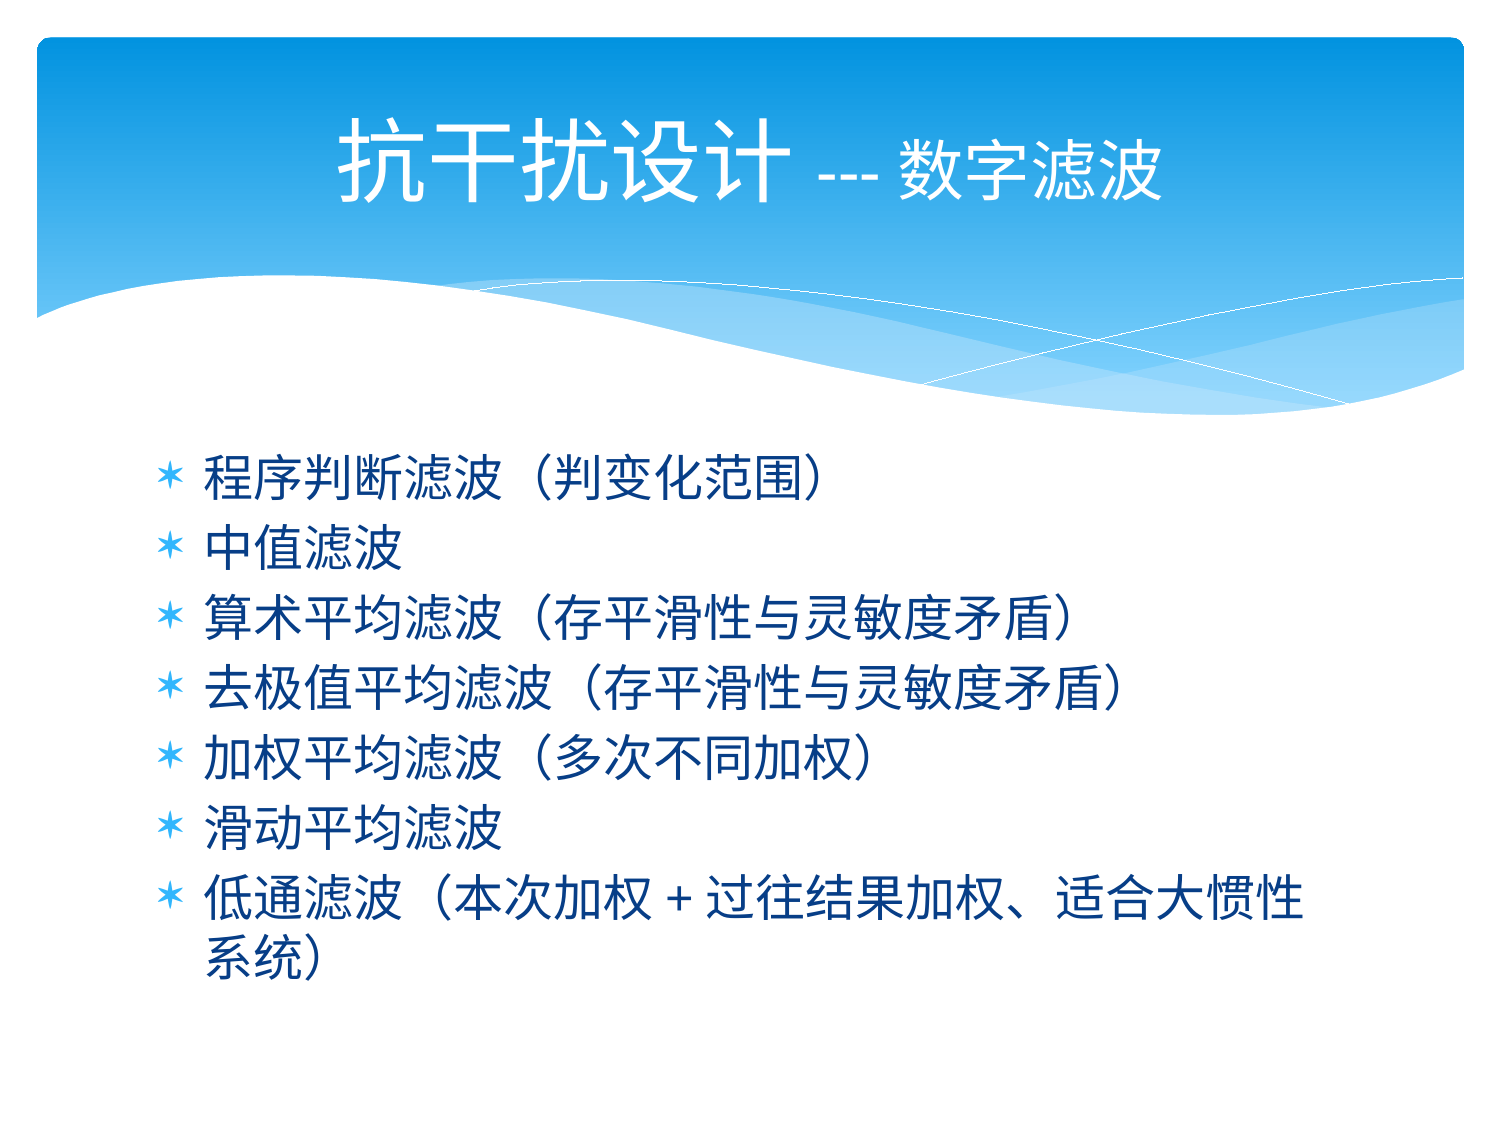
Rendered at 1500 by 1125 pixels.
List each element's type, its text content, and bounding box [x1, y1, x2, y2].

list 程序判断滤波（判变化范围） 中值滤波 算术平均滤波（存平滑性与灵敏度矛盾） 去极值平均滤波（存平滑性与灵敏度矛盾） 加权平均滤波（多次不同加权） 滑动平均滤波 低通滤波（本次加权+过往结果加权、适合大惯性系统） [143, 438, 1359, 1005]
title 抗干扰设计---数字滤波 [75, 55, 1425, 261]
